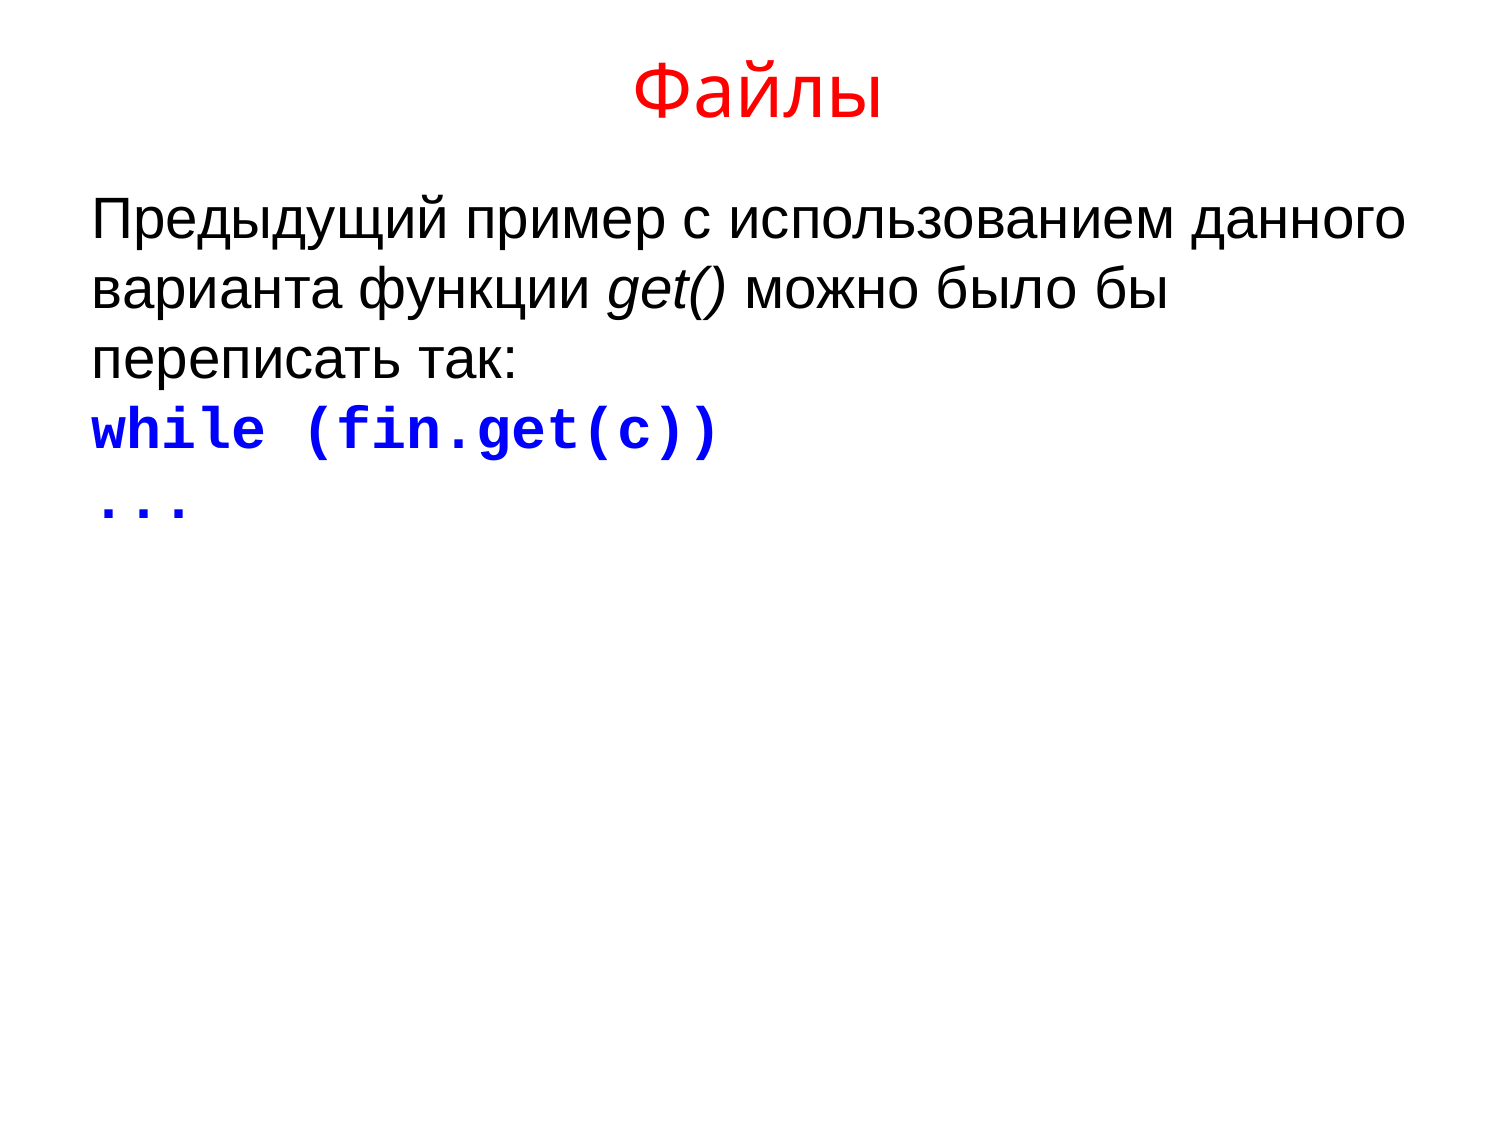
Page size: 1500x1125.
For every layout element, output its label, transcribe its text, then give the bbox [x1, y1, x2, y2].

text_box Предыдущий пример с использованием данного варианта функции get() можно было бы переписать так: while (fin.get(c)) ... [76, 172, 1447, 468]
title Файлы [17, 0, 1500, 208]
